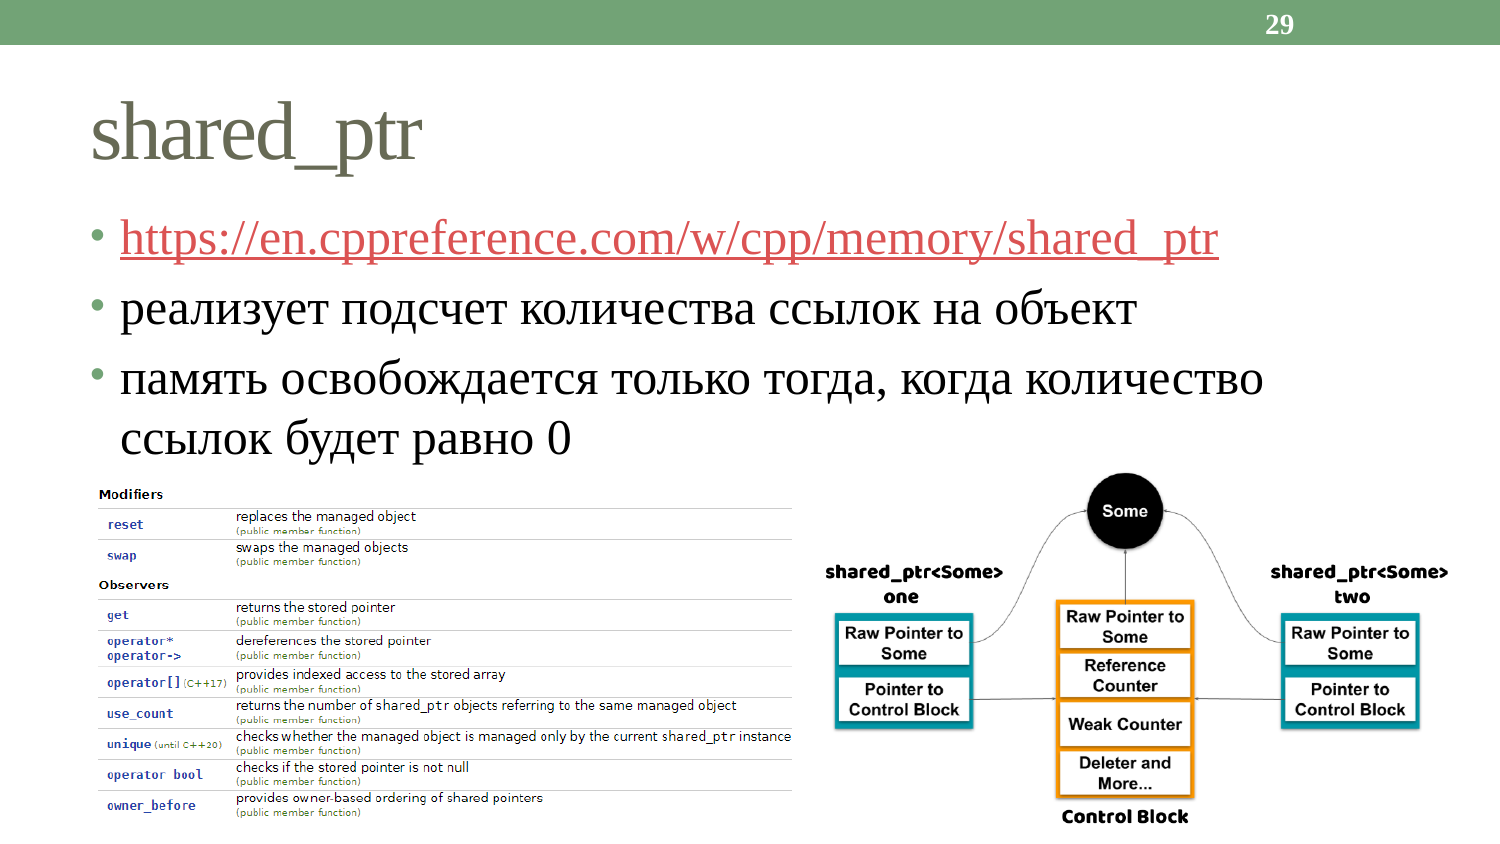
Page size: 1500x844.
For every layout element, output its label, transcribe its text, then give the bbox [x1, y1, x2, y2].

list https://en.cppreference.com/w/cpp/memory/shared_ptr реализует подсчет количества ссылок на объект память освобождается только тогда, когда количество ссылок будет равно 0 [75, 196, 1425, 797]
title shared_ptr [75, 65, 1425, 188]
slide_number 29 [1250, 2, 1425, 43]
picture [88, 480, 810, 826]
picture [814, 459, 1454, 826]
